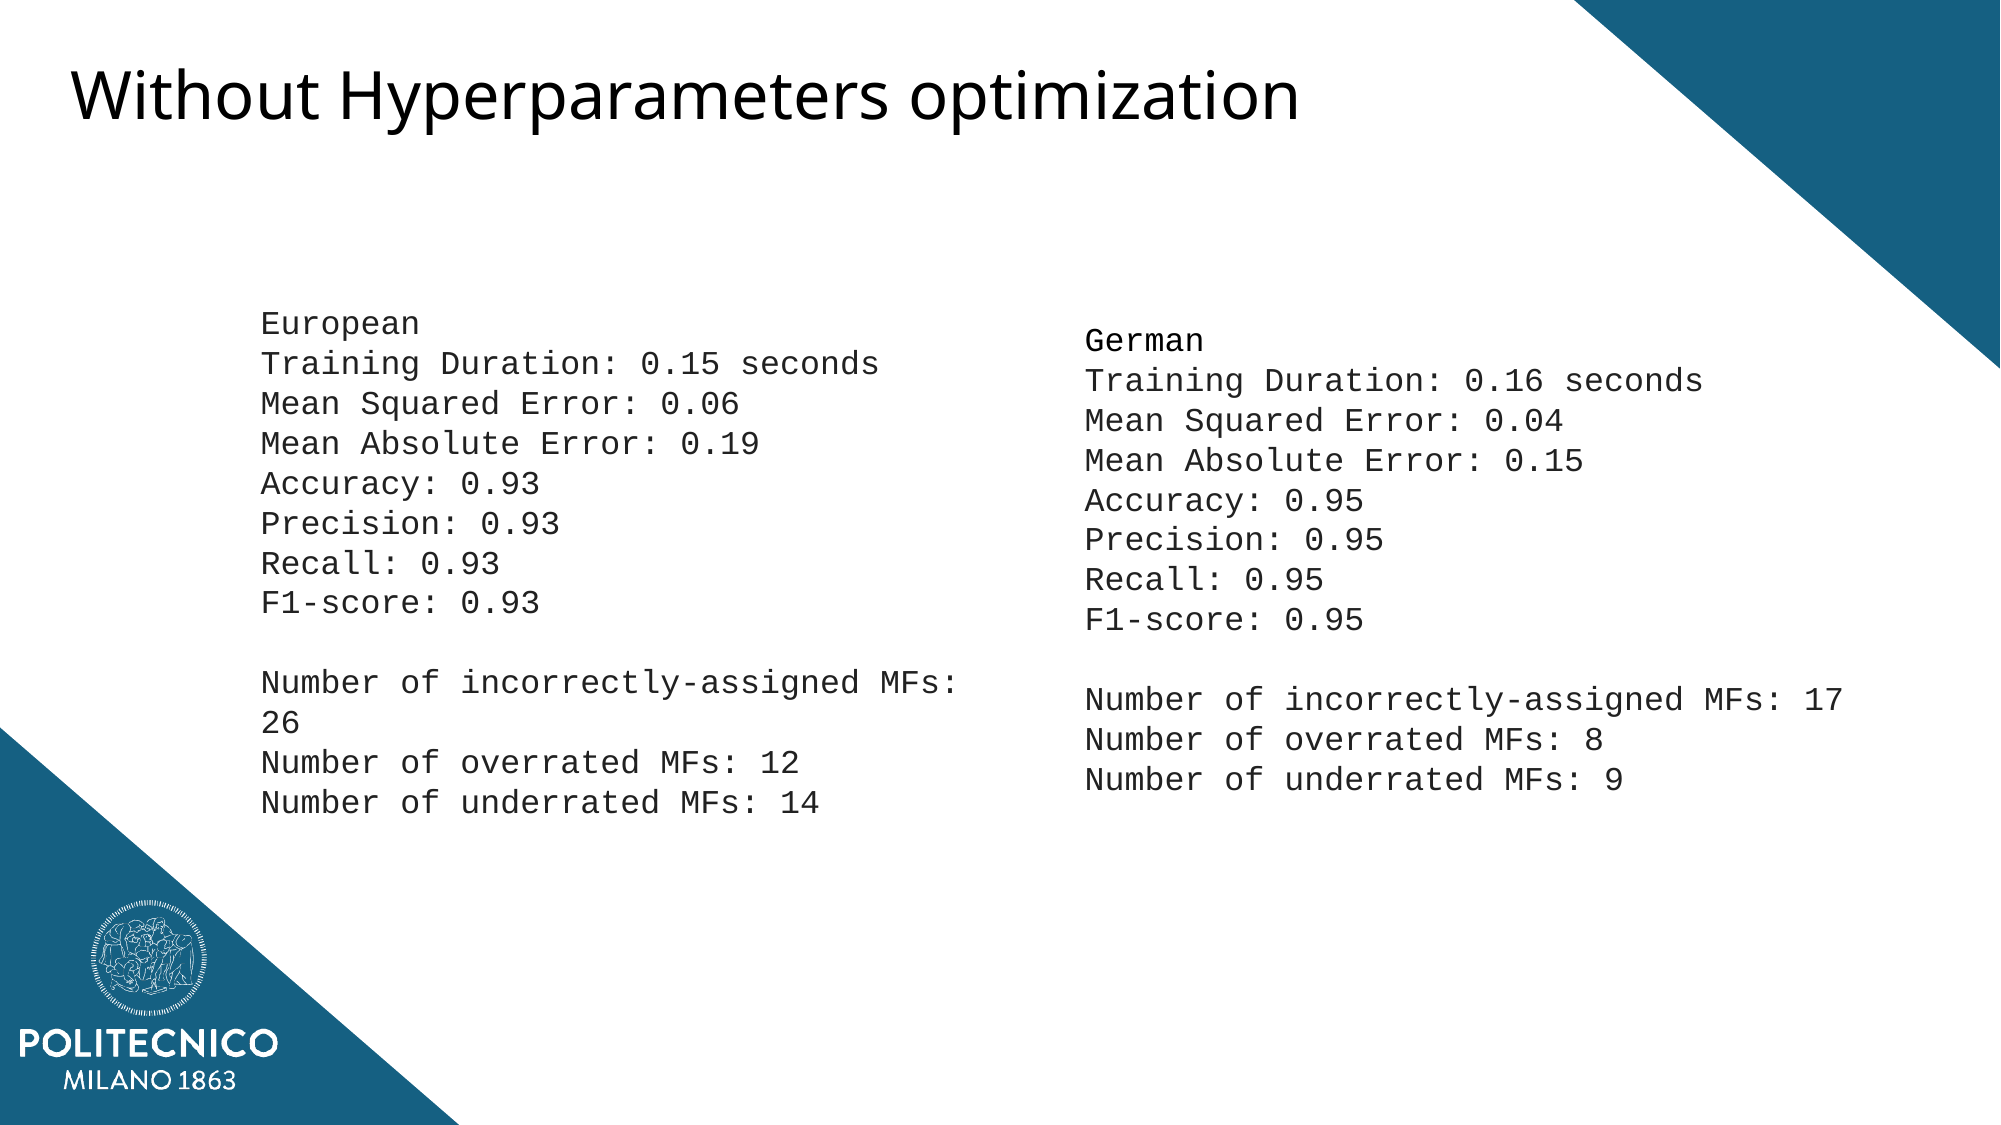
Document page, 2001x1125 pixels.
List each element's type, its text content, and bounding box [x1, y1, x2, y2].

text_box [0, 721, 466, 1125]
picture [20, 900, 278, 1091]
text_box [1567, 0, 2000, 375]
text_box European Training Duration: 0.15 seconds Mean Squared Error: 0.06 Mean Absolute Error: 0.19 Accuracy: 0.93 Precision: 0.93 Recall: 0.93 F1-score: 0.93 Number of incorrectly-assigned MFs: 26 Number of overrated MFs: 12 Number of underrated MFs: 14 [245, 293, 1000, 963]
text_box German Training Duration: 0.16 seconds Mean Squared Error: 0.04 Mean Absolute Error: 0.15 Accuracy: 0.95 Precision: 0.95 Recall: 0.95 F1-score: 0.95 Number of incorrectly-assigned MFs: 17 Number of overrated MFs: 8 Number of underrated MFs: 9 [1069, 310, 1883, 805]
text_box Without Hyperparameters optimization [55, 45, 1706, 140]
